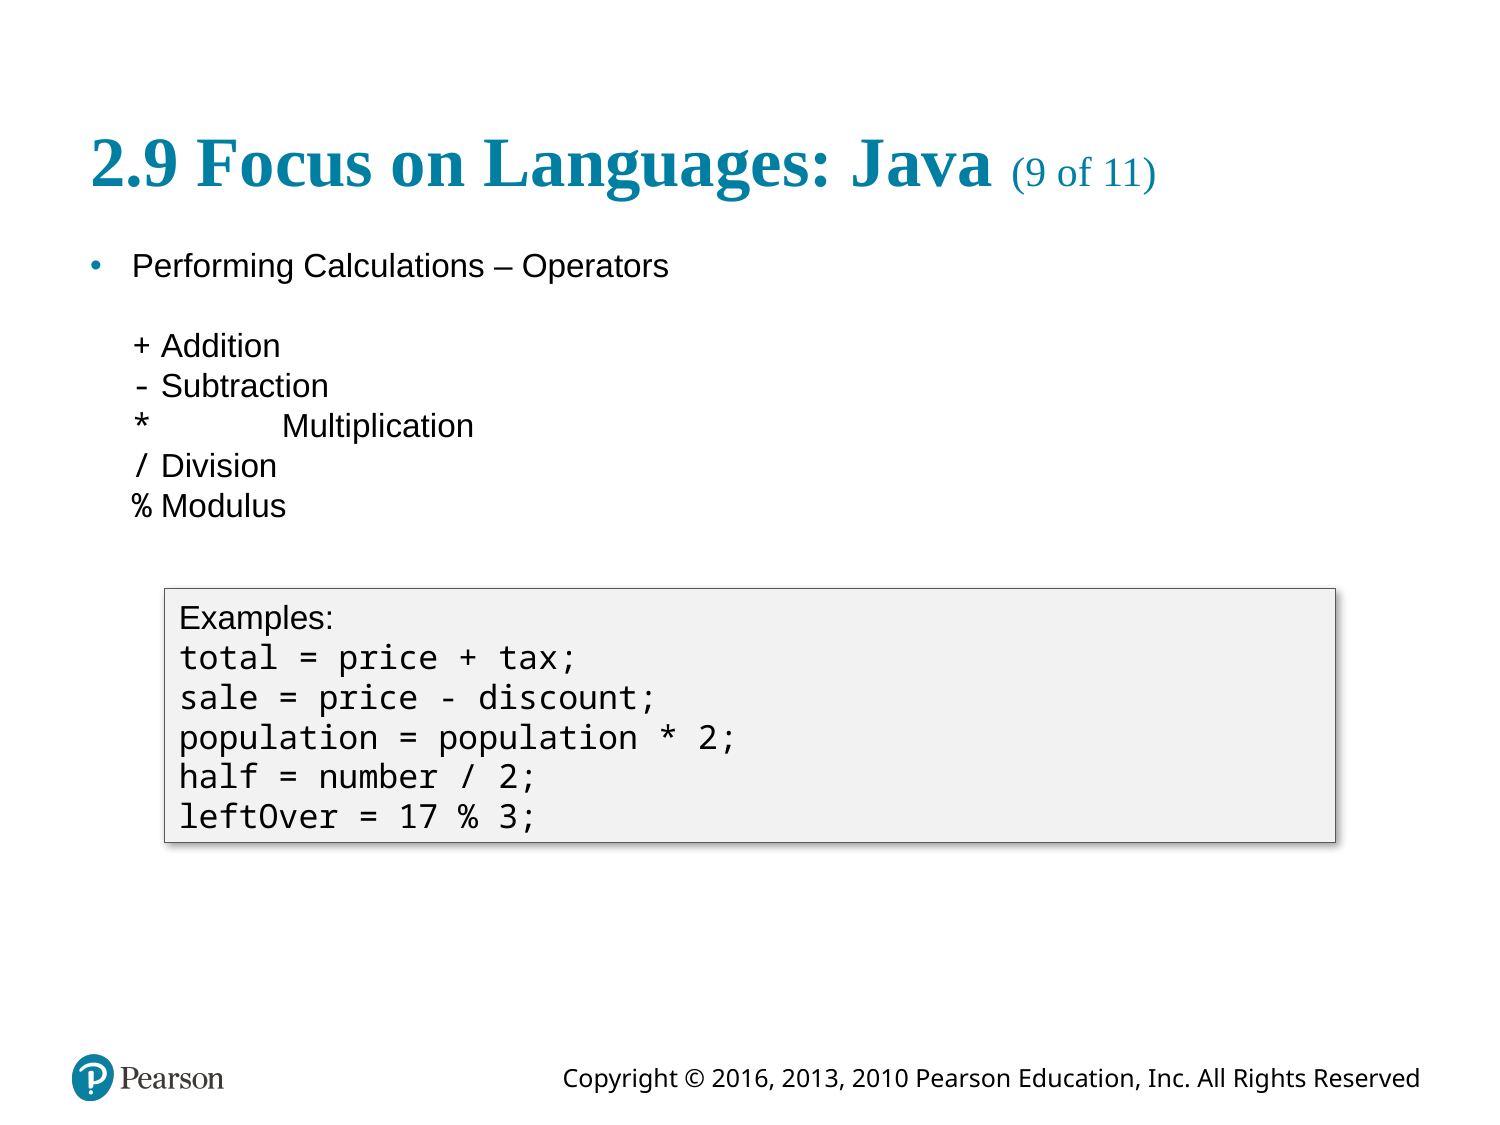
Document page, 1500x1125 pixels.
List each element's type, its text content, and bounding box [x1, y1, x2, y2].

title 2.9 Focus on Languages: Java (9 of 11) [75, 35, 1425, 216]
picture [72, 1087, 83, 1101]
text_box Examples: total = price + tax; sale = price - discount; population = population * 2; half = number / 2; leftOver = 17 % 3; [164, 588, 1336, 843]
picture [72, 1054, 88, 1070]
picture [80, 1063, 106, 1088]
picture [98, 1054, 224, 1101]
list Performing Calculations – Operators + Addition - Subtraction * Multiplication / Division % Modulus [75, 229, 1425, 972]
